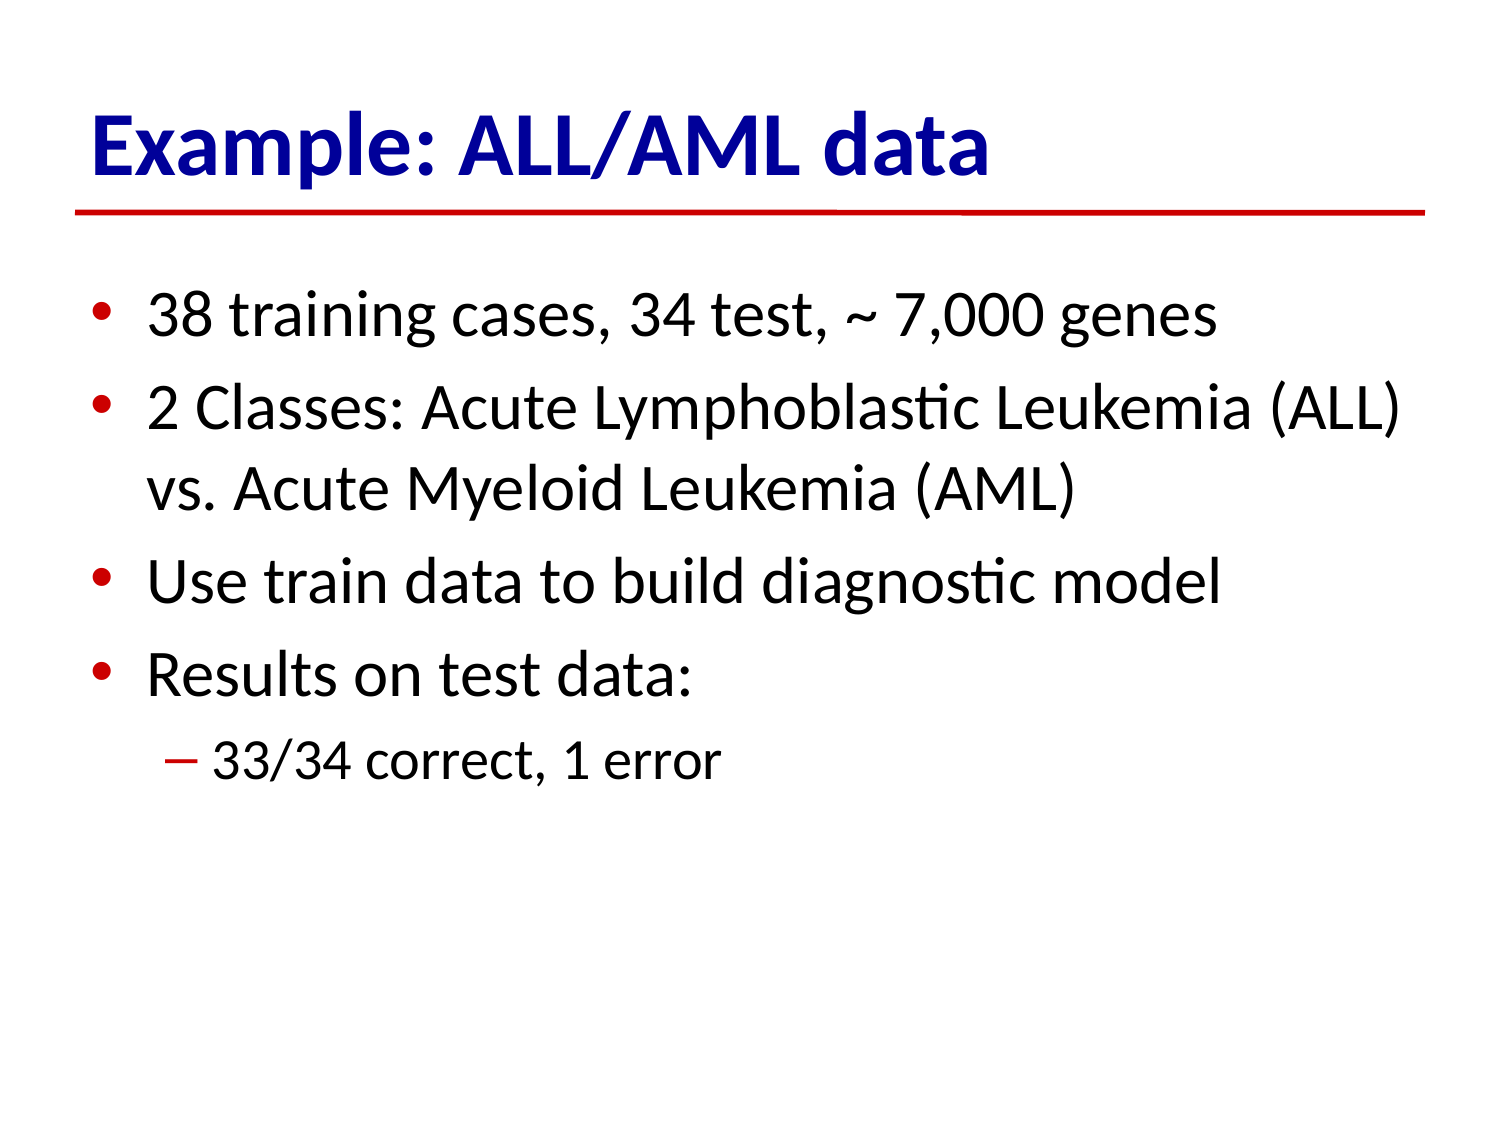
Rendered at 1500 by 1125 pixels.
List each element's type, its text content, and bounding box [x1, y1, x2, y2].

list 38 training cases, 34 test, ~ 7,000 genes 2 Classes: Acute Lymphoblastic Leukemia (ALL) vs. Acute Myeloid Leukemia (AML) Use train data to build diagnostic model Results on test data: 33/34 correct, 1 error [75, 262, 1425, 1005]
title Example: ALL/AML data [75, 45, 1425, 233]
